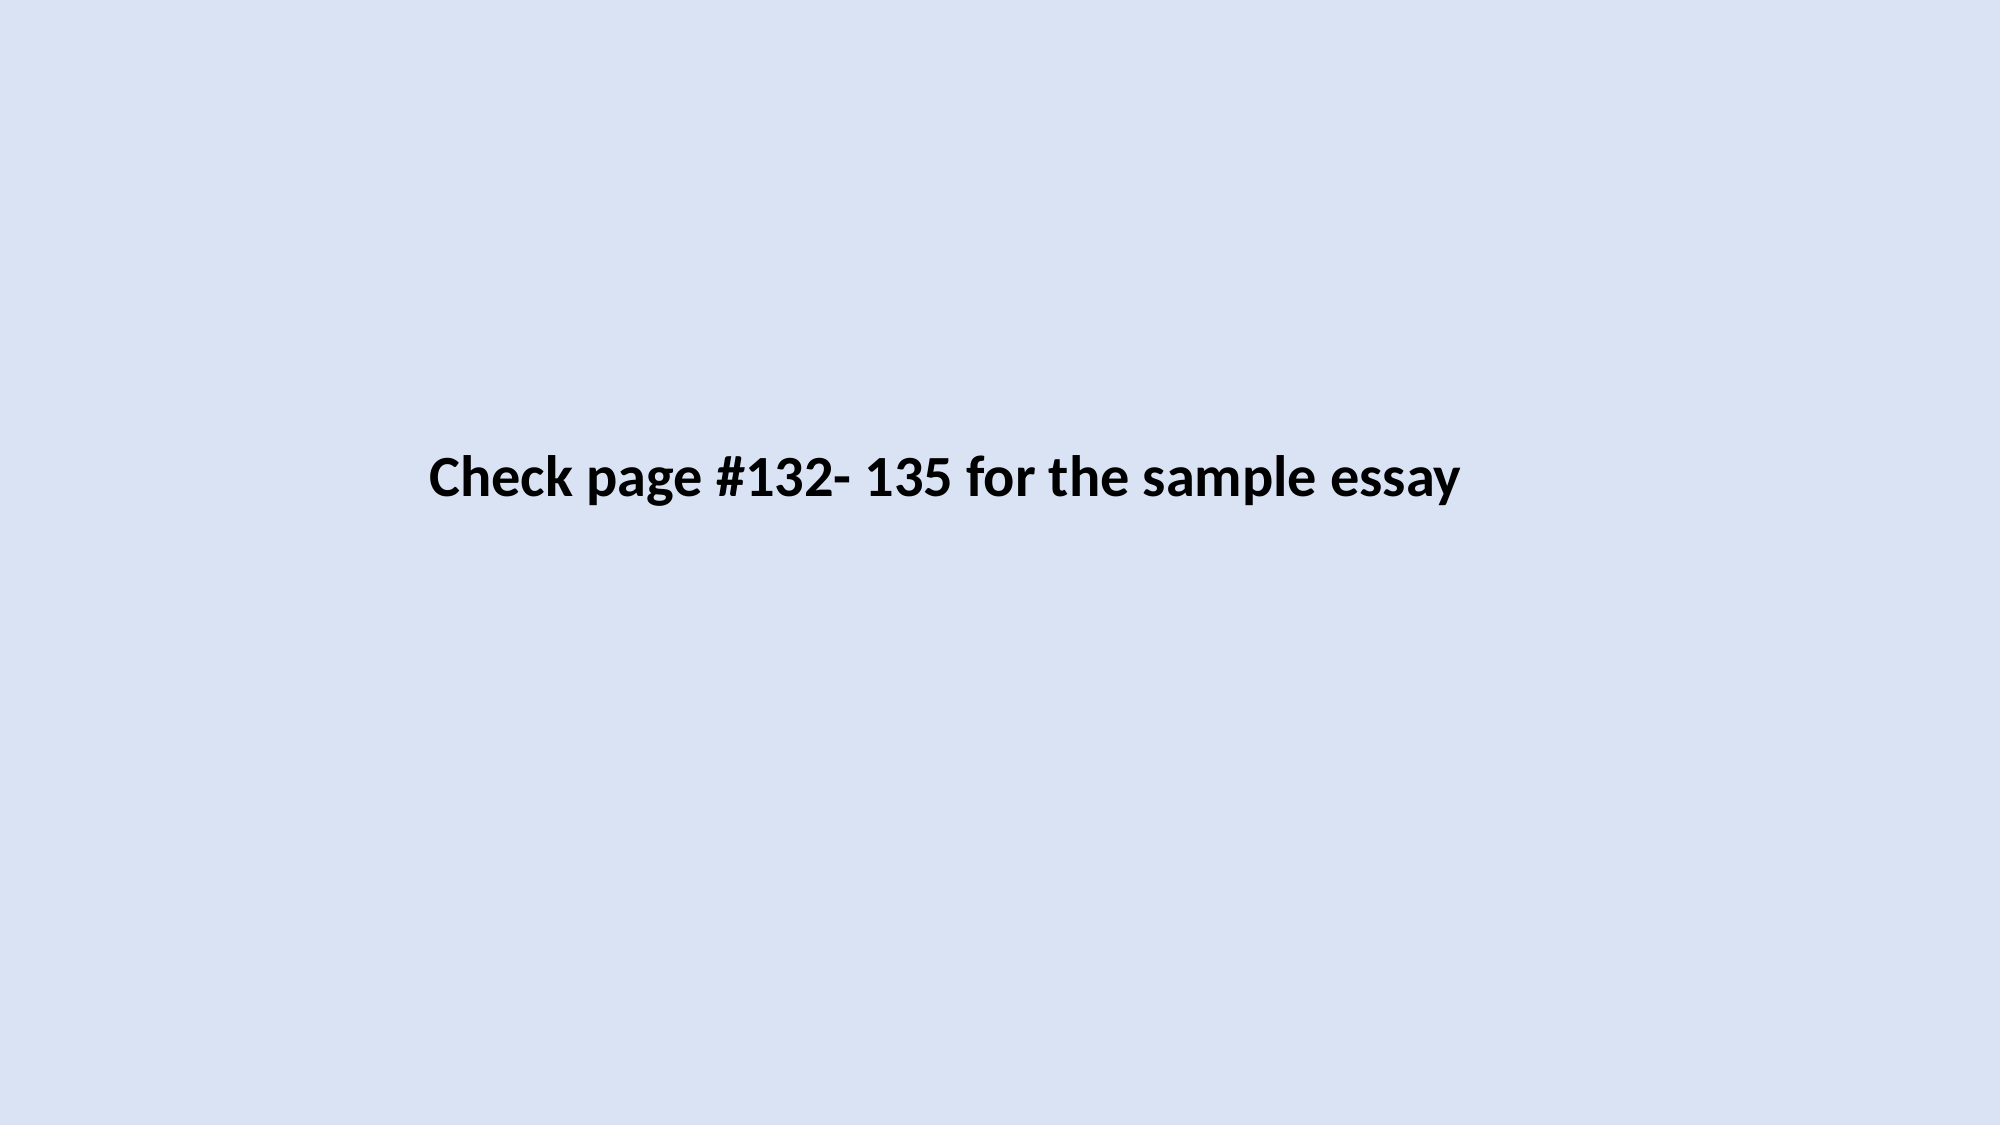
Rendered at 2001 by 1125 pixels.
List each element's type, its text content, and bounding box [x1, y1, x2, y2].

text_box Check page #132- 135 for the sample essay [414, 431, 1522, 516]
